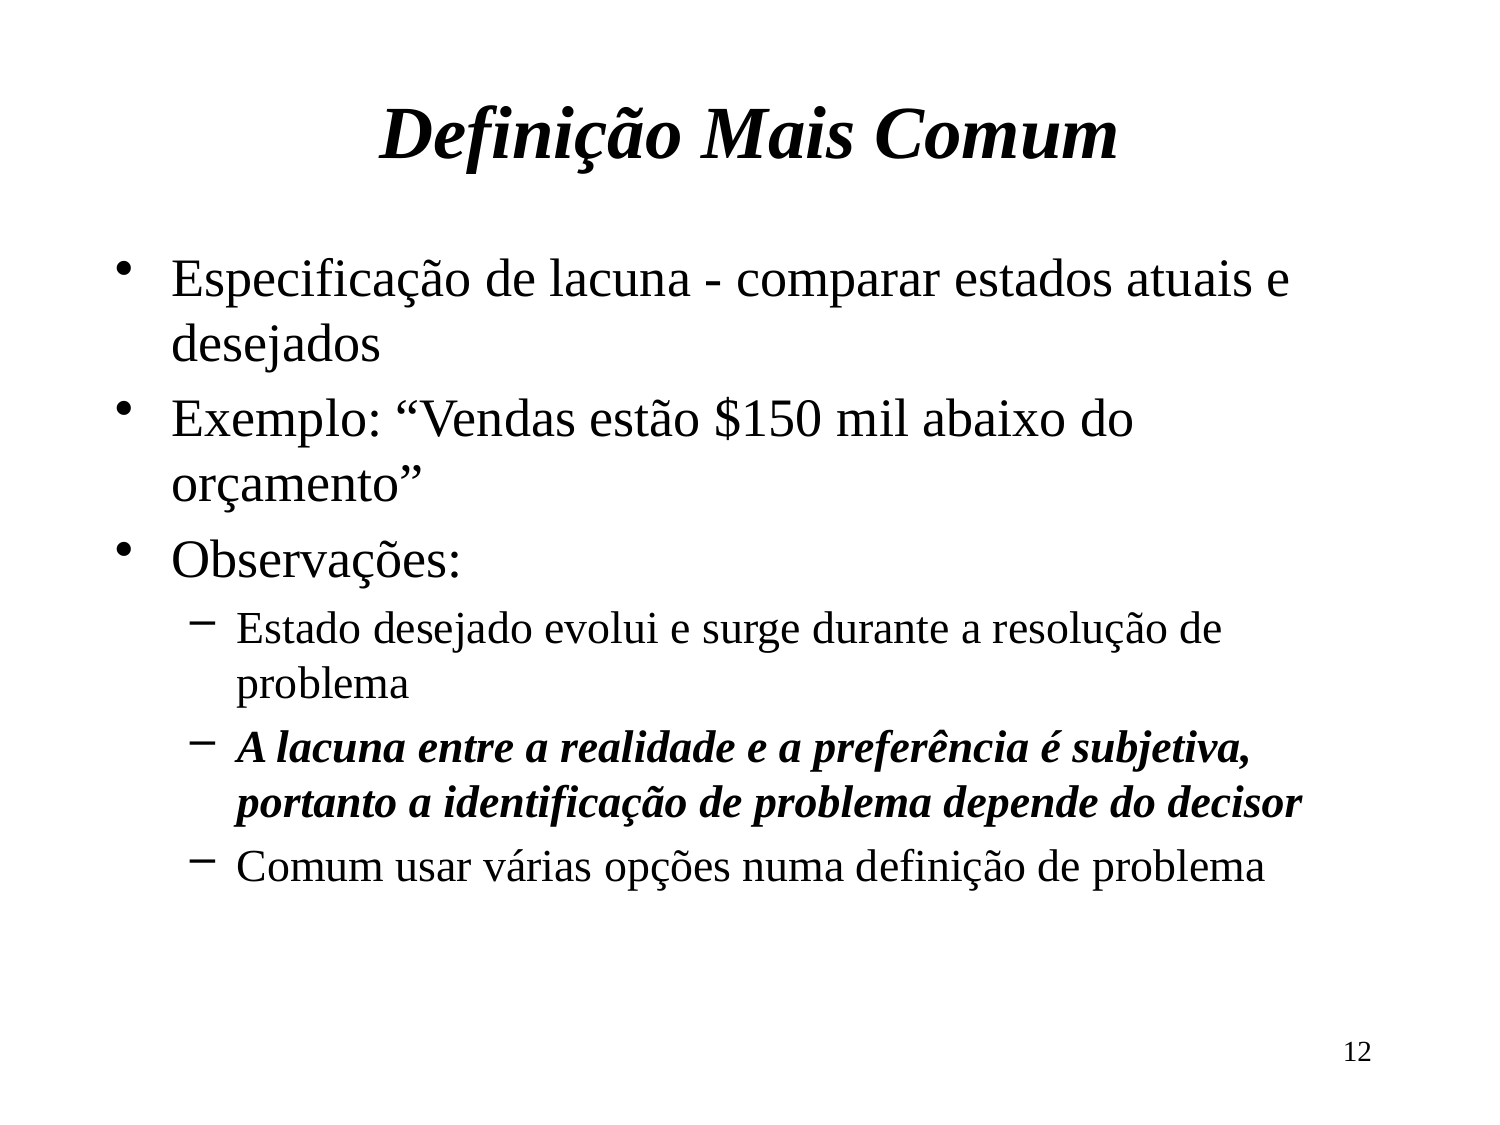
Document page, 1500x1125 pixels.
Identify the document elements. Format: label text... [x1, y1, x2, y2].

title Definição Mais Comum [112, 34, 1388, 222]
list Especificação de lacuna - comparar estados atuais e desejados Exemplo: “Vendas estão $150 mil abaixo do orçamento” Observações: Estado desejado evolui e surge durante a resolução de problema A lacuna entre a realidade e a preferência é subjetiva, portanto a identificação de problema depende do decisor Comum usar várias opções numa definição de problema [99, 234, 1400, 910]
slide_number 12 [1074, 1024, 1388, 1101]
